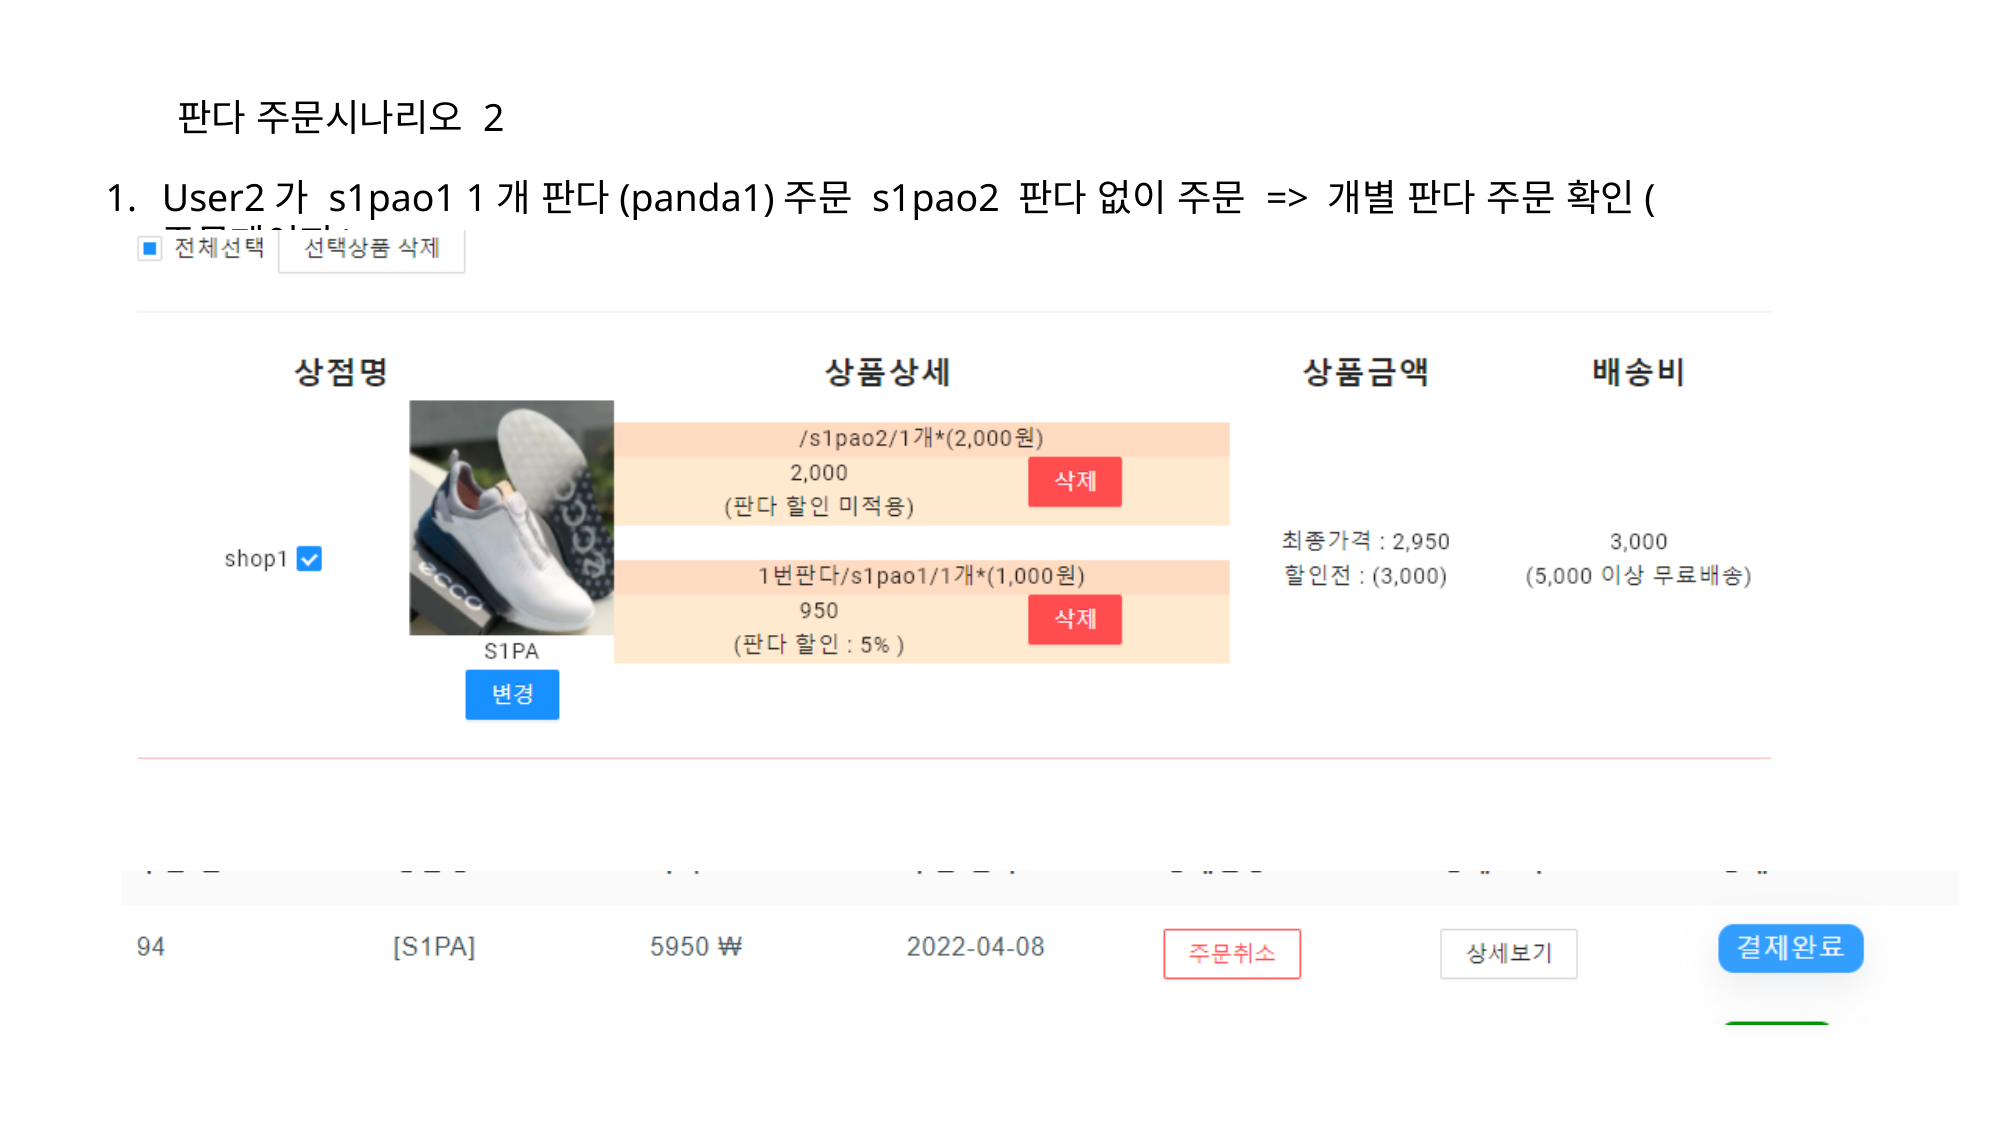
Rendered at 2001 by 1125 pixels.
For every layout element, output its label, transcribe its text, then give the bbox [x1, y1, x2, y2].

picture [0, 230, 1771, 764]
text_box 판다 주문시나리오 2 [162, 86, 592, 147]
picture [90, 871, 1997, 1025]
text_box User2가 s1pao1 1개 판다(panda1)주문 s1pao2 판다 없이 주문 => 개별 판다 주문 확인(주문페이지) [90, 166, 1847, 317]
